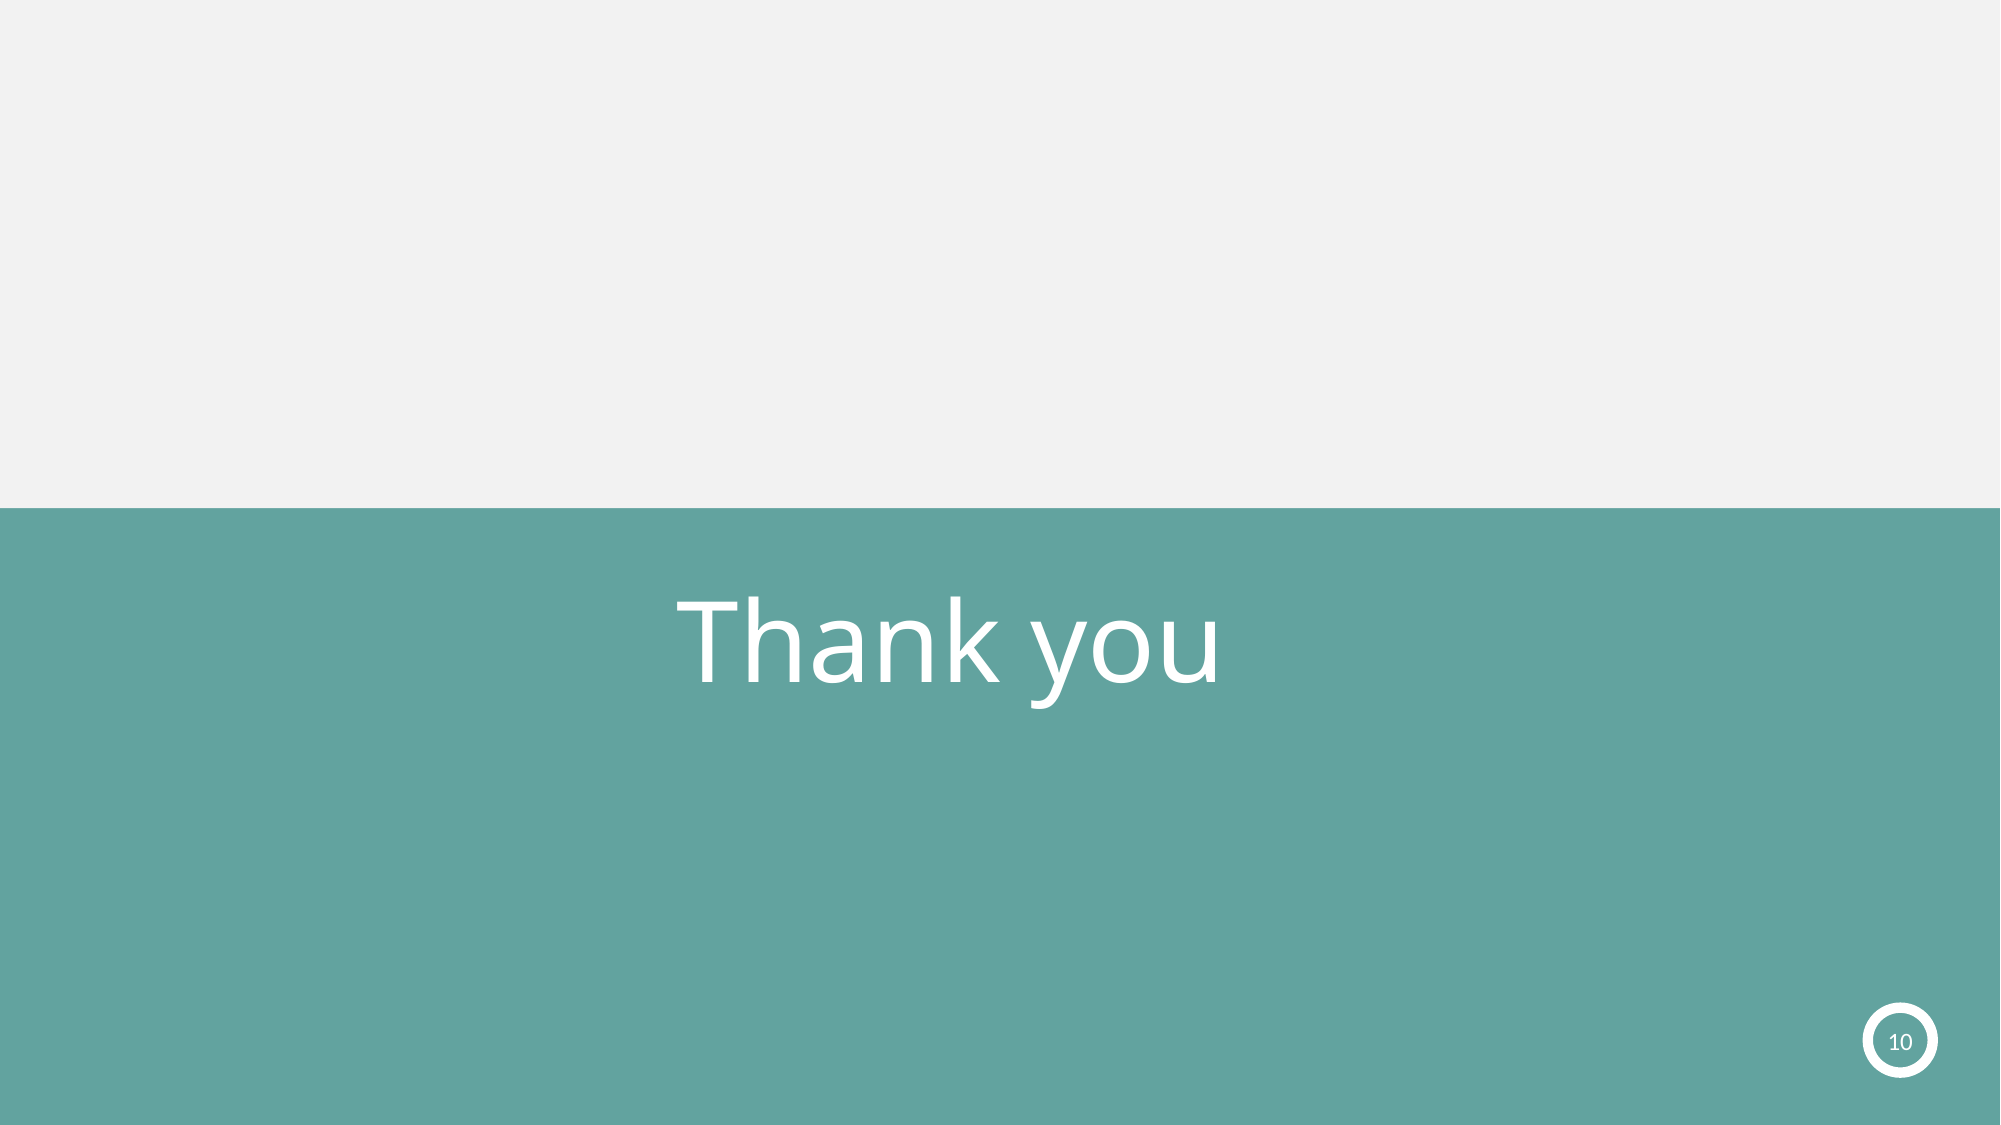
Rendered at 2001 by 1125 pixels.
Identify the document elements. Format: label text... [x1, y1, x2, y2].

text_box Thank you [662, 562, 1663, 713]
slide_number 10 [1862, 1002, 1938, 1078]
